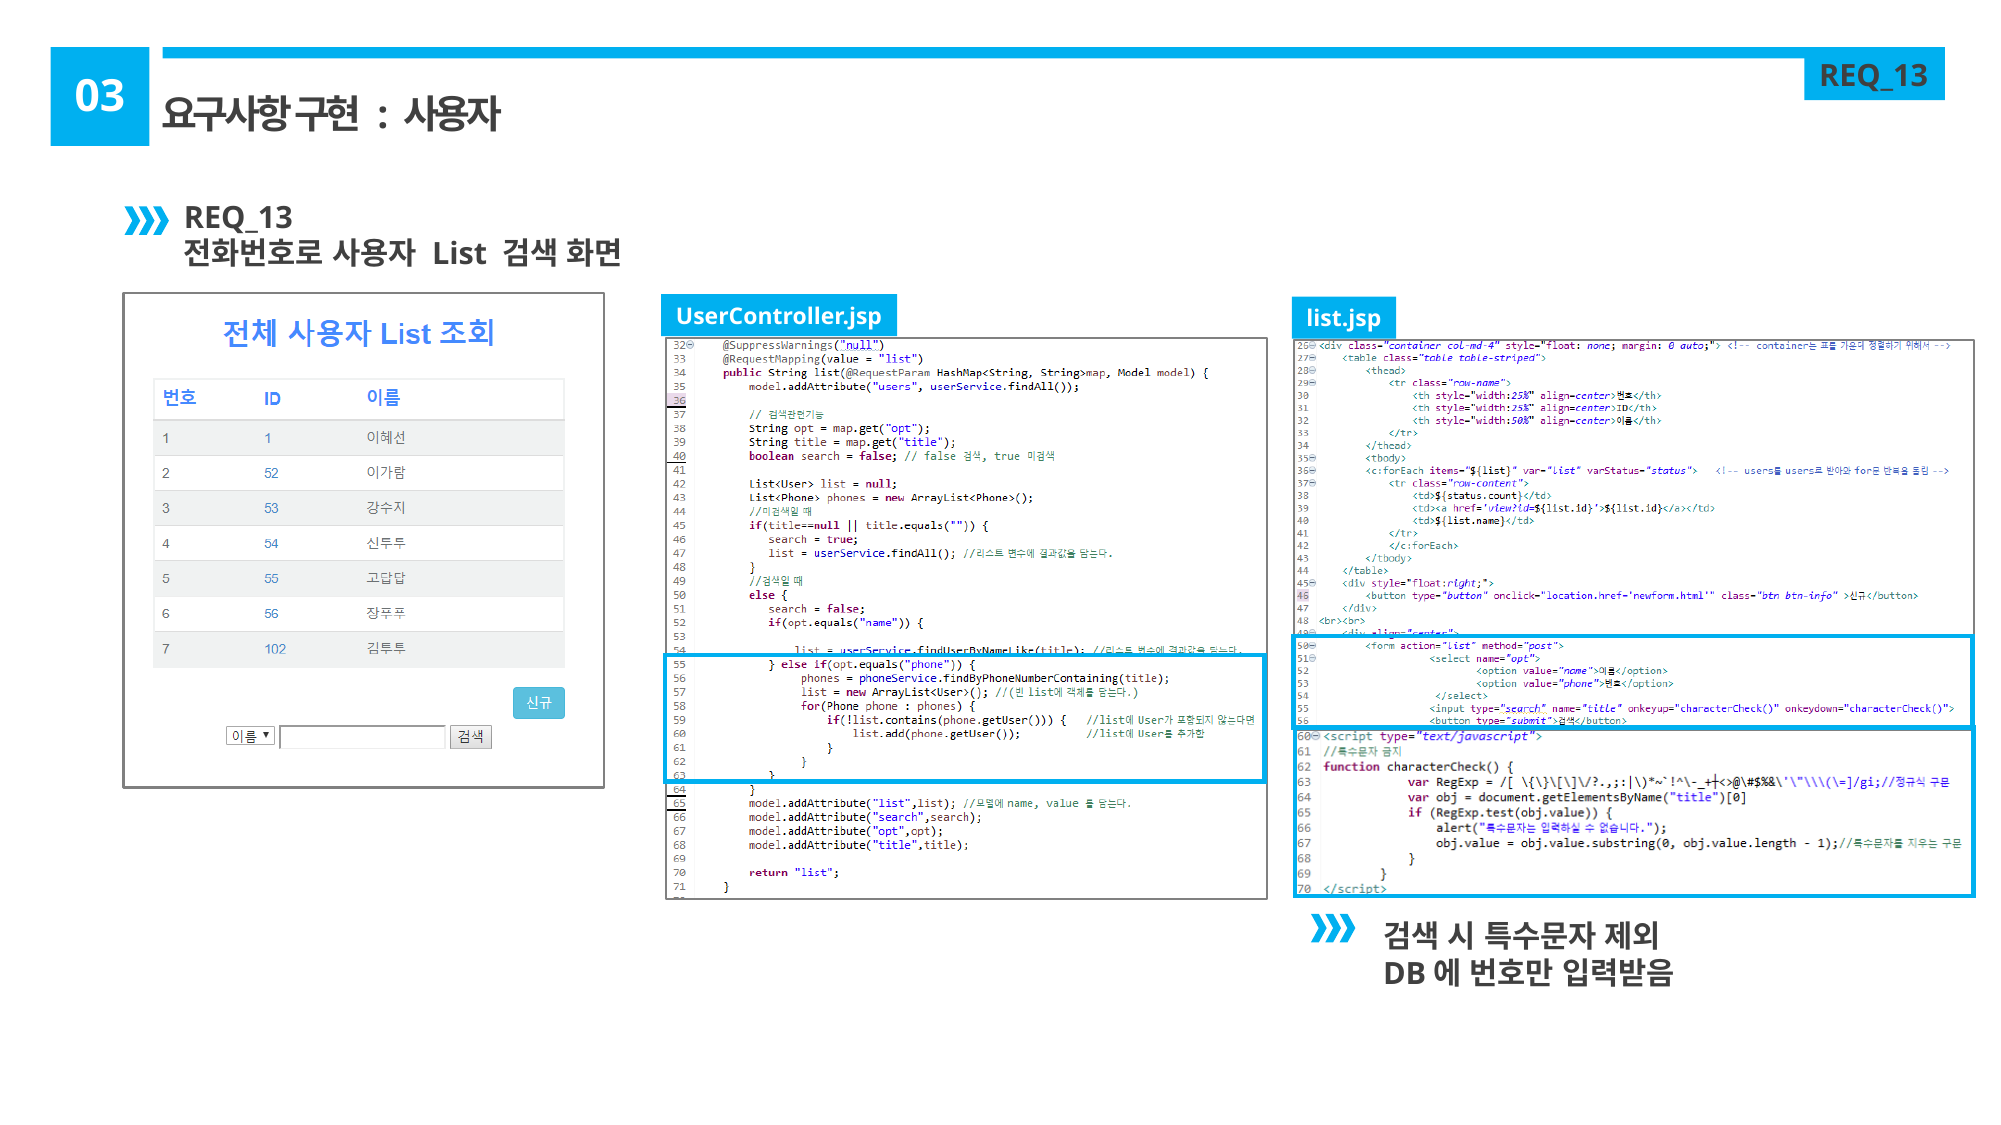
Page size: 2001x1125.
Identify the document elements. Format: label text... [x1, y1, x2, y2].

text_box [50, 46, 150, 59]
text_box REQ_13 전화번호로 사용자 List 검색 화면 [168, 190, 872, 279]
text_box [124, 206, 169, 235]
text_box 03 [29, 59, 171, 128]
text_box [1310, 913, 1356, 943]
picture [1298, 731, 1970, 893]
picture [666, 785, 1267, 899]
picture [1297, 639, 1969, 724]
text_box [162, 46, 1946, 59]
picture [1295, 341, 1973, 633]
text_box 검색 시 특수문자 제외 DB에 번호만 입력받음 [1368, 909, 2000, 998]
picture [124, 294, 603, 787]
text_box [50, 128, 150, 147]
text_box UserController.jsp [661, 294, 898, 337]
picture [666, 338, 1267, 652]
text_box 요구사항 구현 : 사용자 [146, 82, 921, 144]
picture [668, 658, 1261, 778]
text_box REQ_13 [1804, 48, 1945, 101]
text_box list.jsp [1291, 296, 1397, 339]
